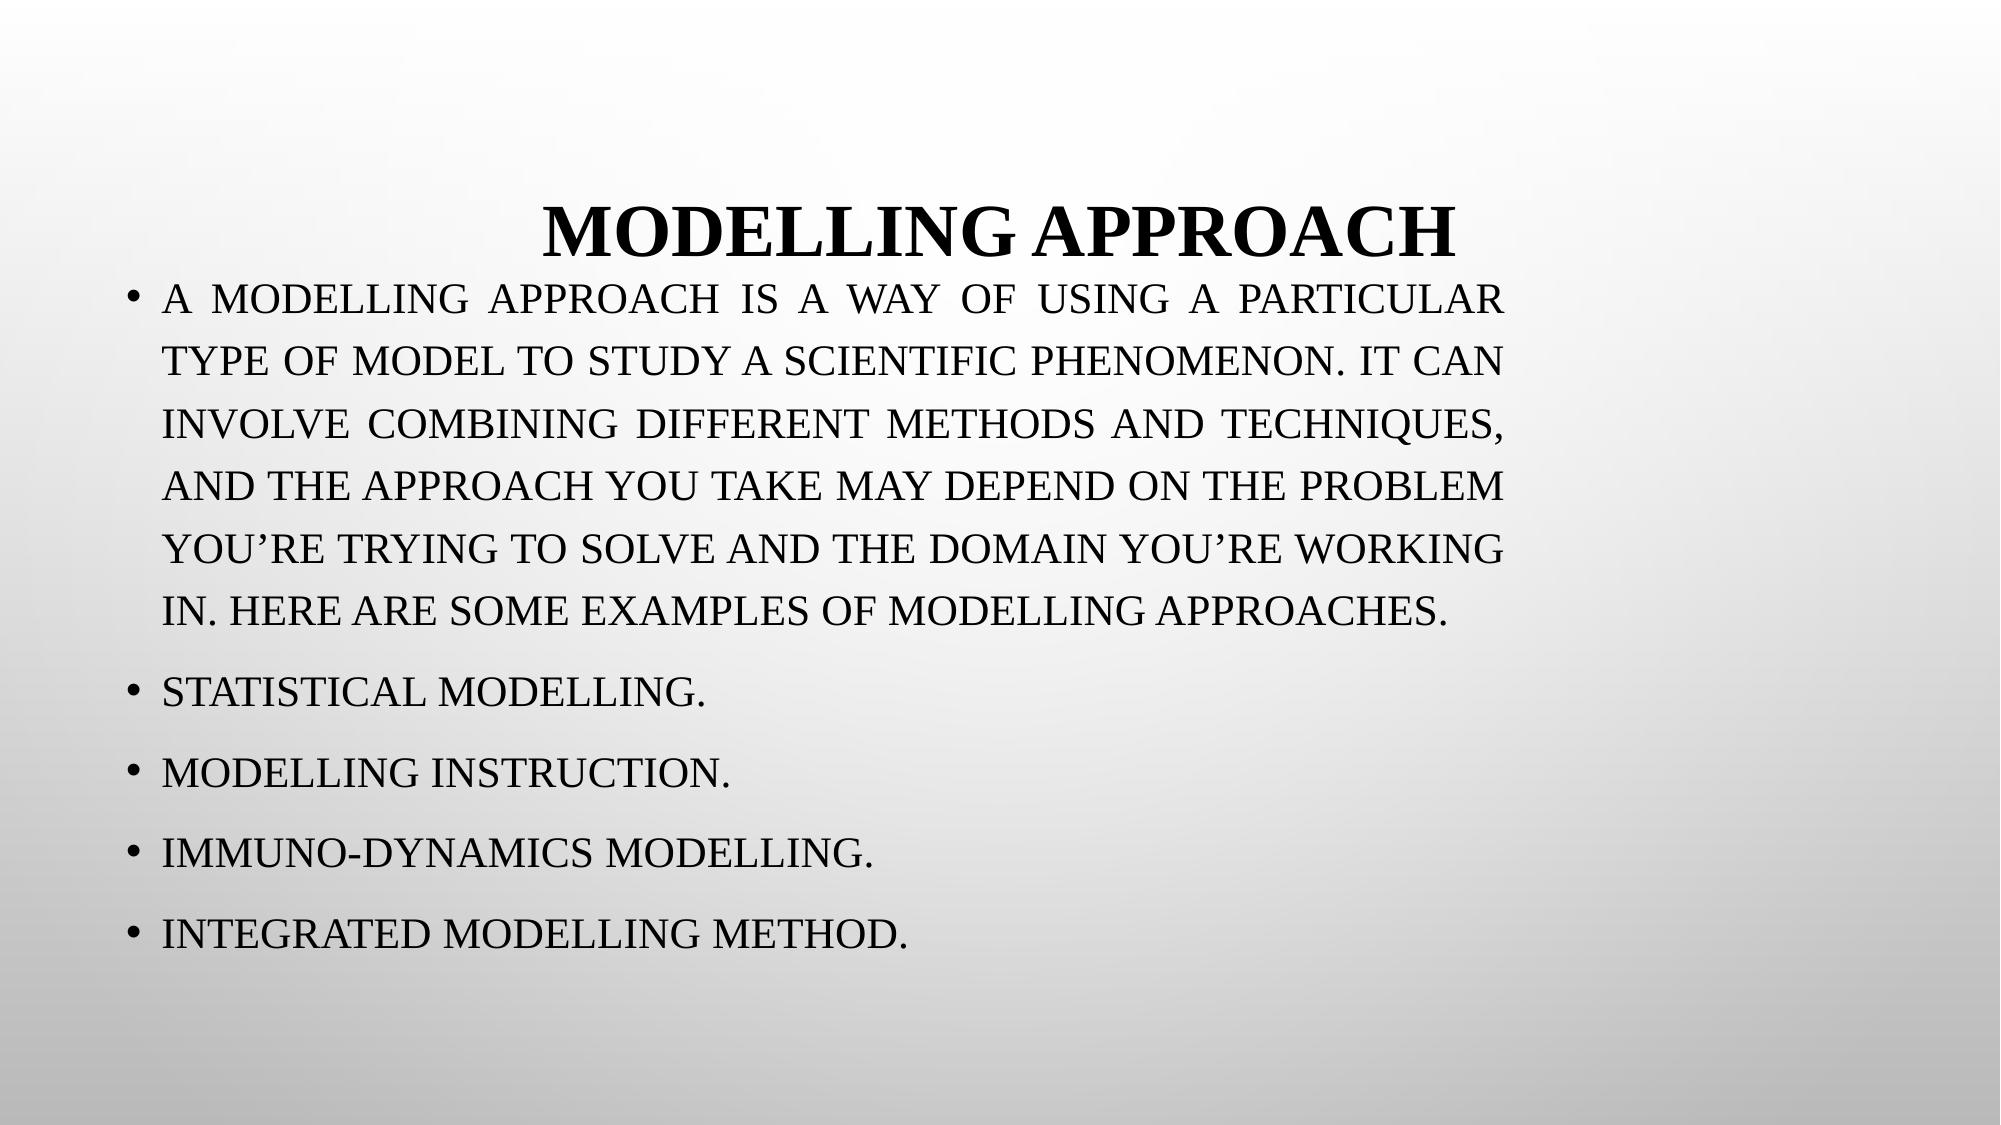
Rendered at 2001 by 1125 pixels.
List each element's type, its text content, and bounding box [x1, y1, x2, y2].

list A modelling approach is a way of using a particular type of model to study a scientific phenomenon. It can involve combining different methods and techniques, and the approach you take may depend on the problem you’re trying to solve and the domain you’re working in. here are some examples of modelling approaches. Statistical modelling. Modelling instruction. Immuno-dynamics modelling. Integrated modelling method. [111, 251, 1522, 992]
title MODELLING APPROACH [149, 101, 1851, 364]
picture [0, 0, 2000, 1125]
